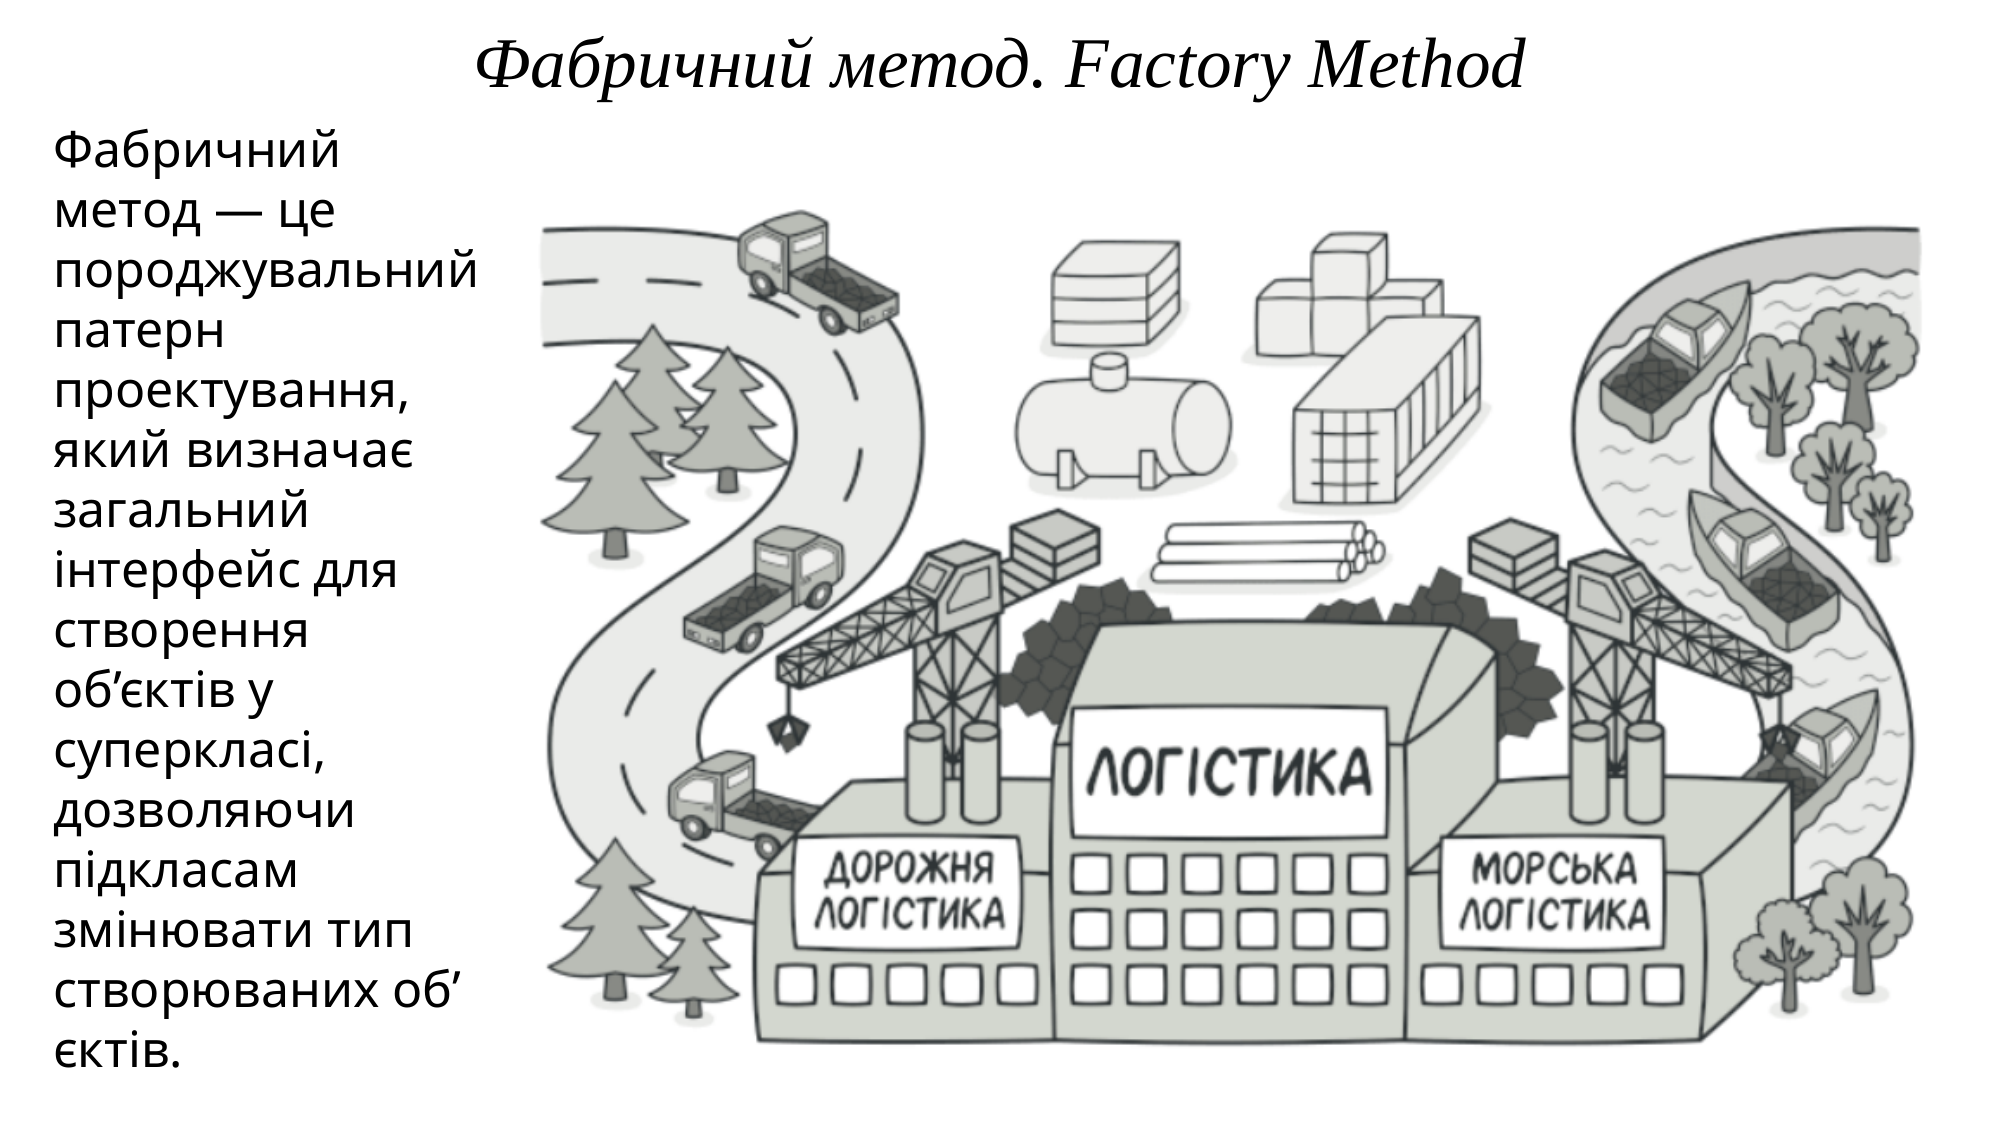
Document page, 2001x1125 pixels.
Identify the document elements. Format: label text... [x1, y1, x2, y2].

title Фабричний метод. Factory Method [0, 17, 2000, 111]
text_box Фабричний метод — це породжувальний патерн проектування, який визначає загальний інтерфейс для створення об’єктів у суперкласі, дозволяючи підкласам змінювати тип створюваних об’єктів. [38, 110, 499, 1086]
picture [525, 108, 1936, 1077]
